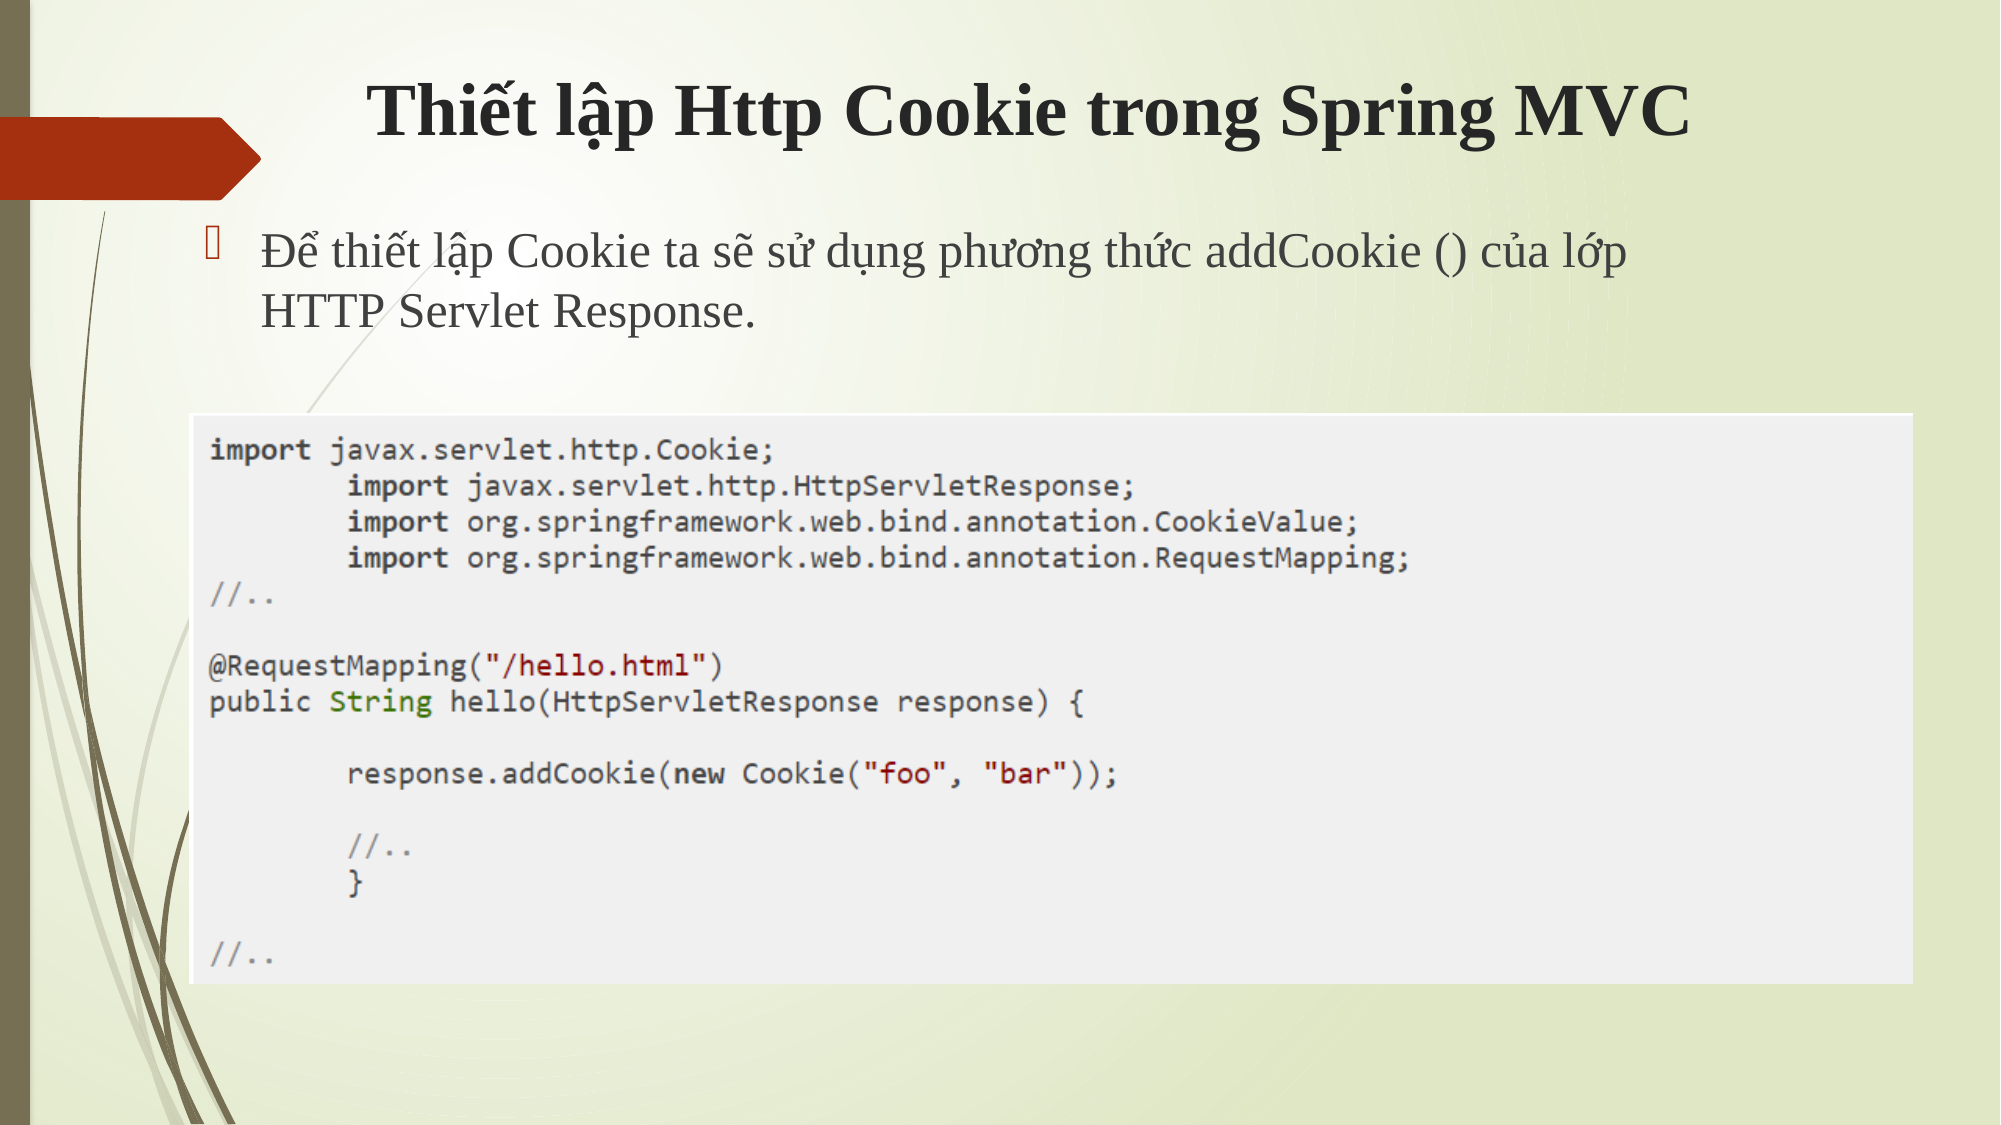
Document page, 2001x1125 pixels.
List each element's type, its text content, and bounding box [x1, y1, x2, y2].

picture [189, 412, 1914, 984]
title Thiết lập Http Cookie trong Spring MVC [299, 0, 1762, 211]
list Để thiết lập Cookie ta sẽ sử dụng phương thức addCookie () của lớp HTTP Servlet Response. [189, 210, 1710, 412]
